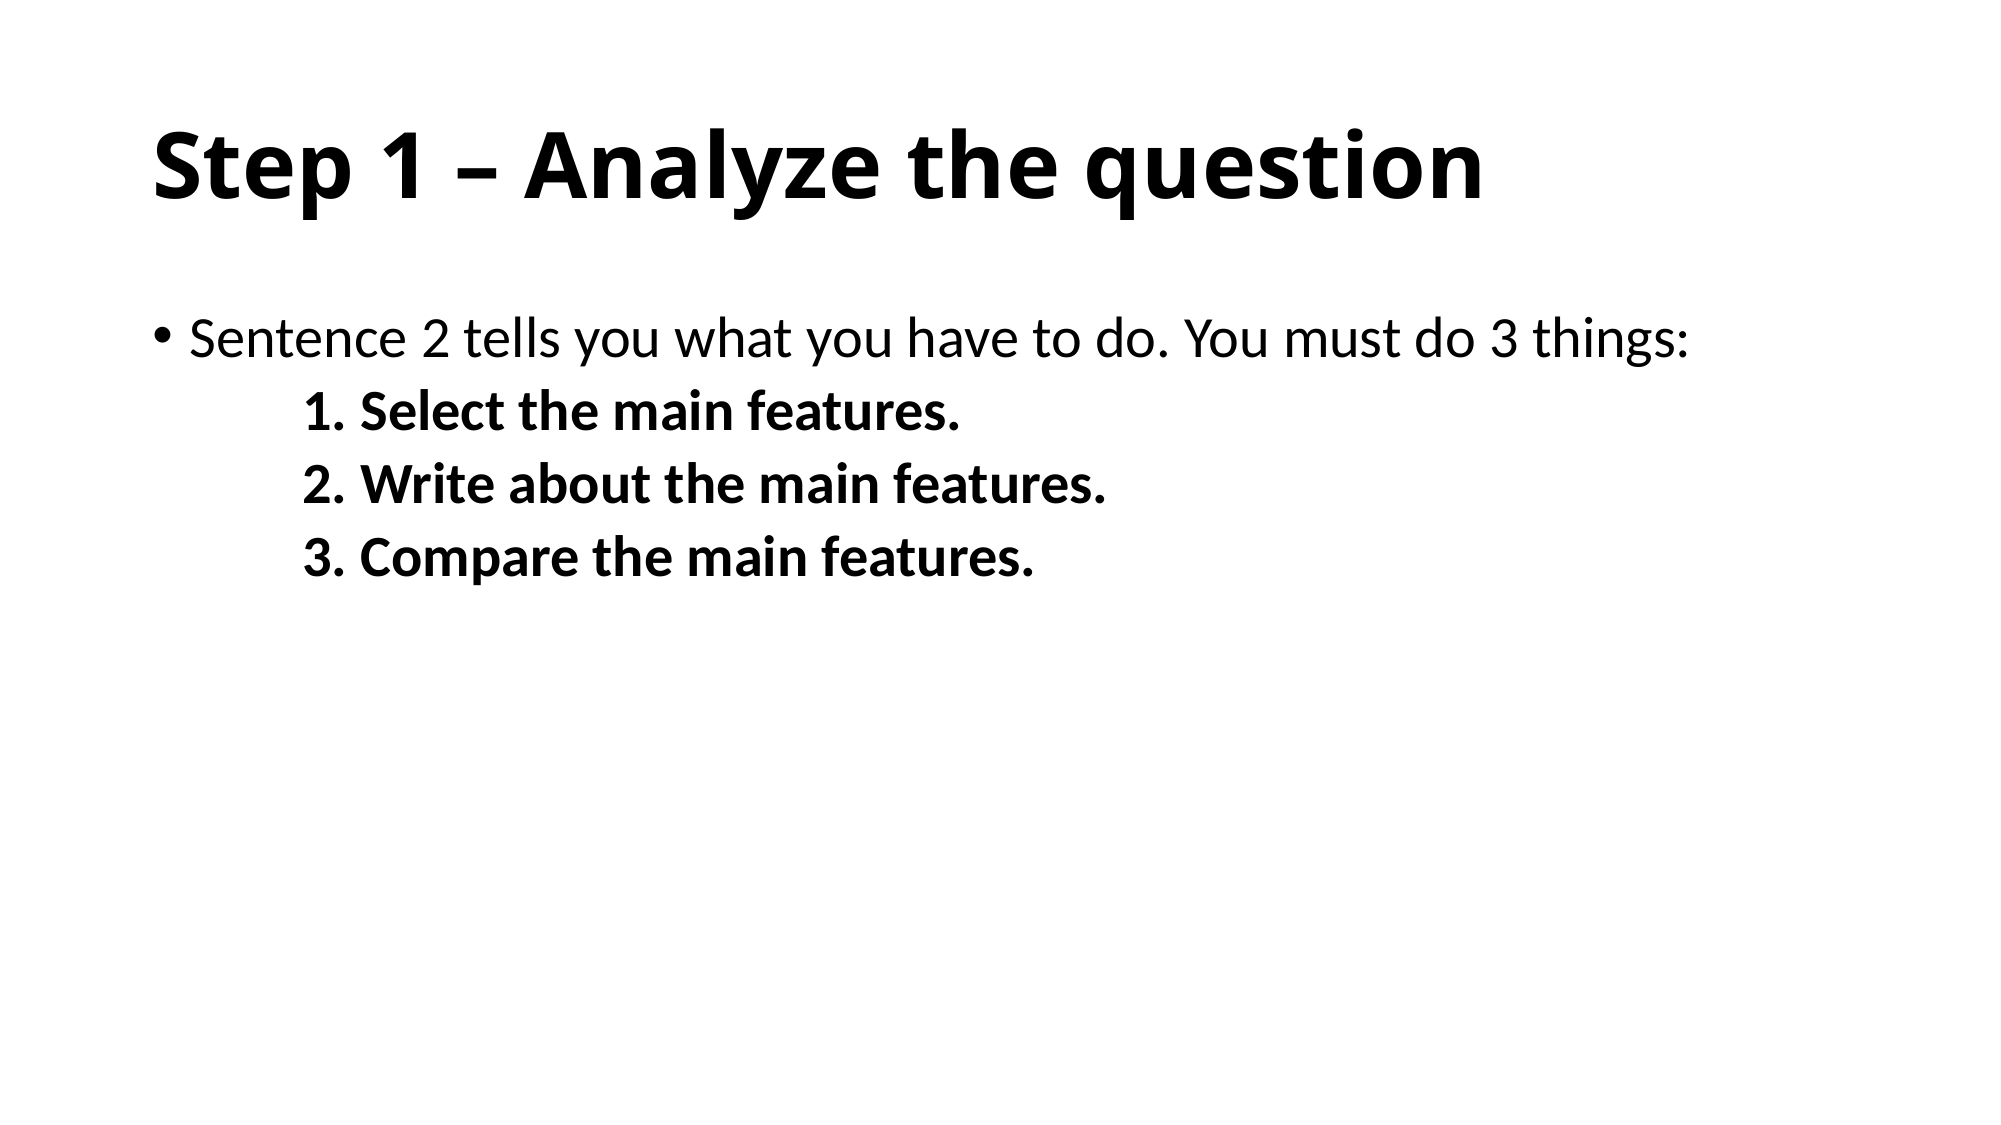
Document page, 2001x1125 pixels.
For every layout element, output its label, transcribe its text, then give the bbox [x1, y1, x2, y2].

title Step 1 – Analyze the question [137, 59, 1863, 278]
list Sentence 2 tells you what you have to do. You must do 3 things: 1. Select the main features. 2. Write about the main features. 3. Compare the main features. [137, 299, 1863, 1014]
